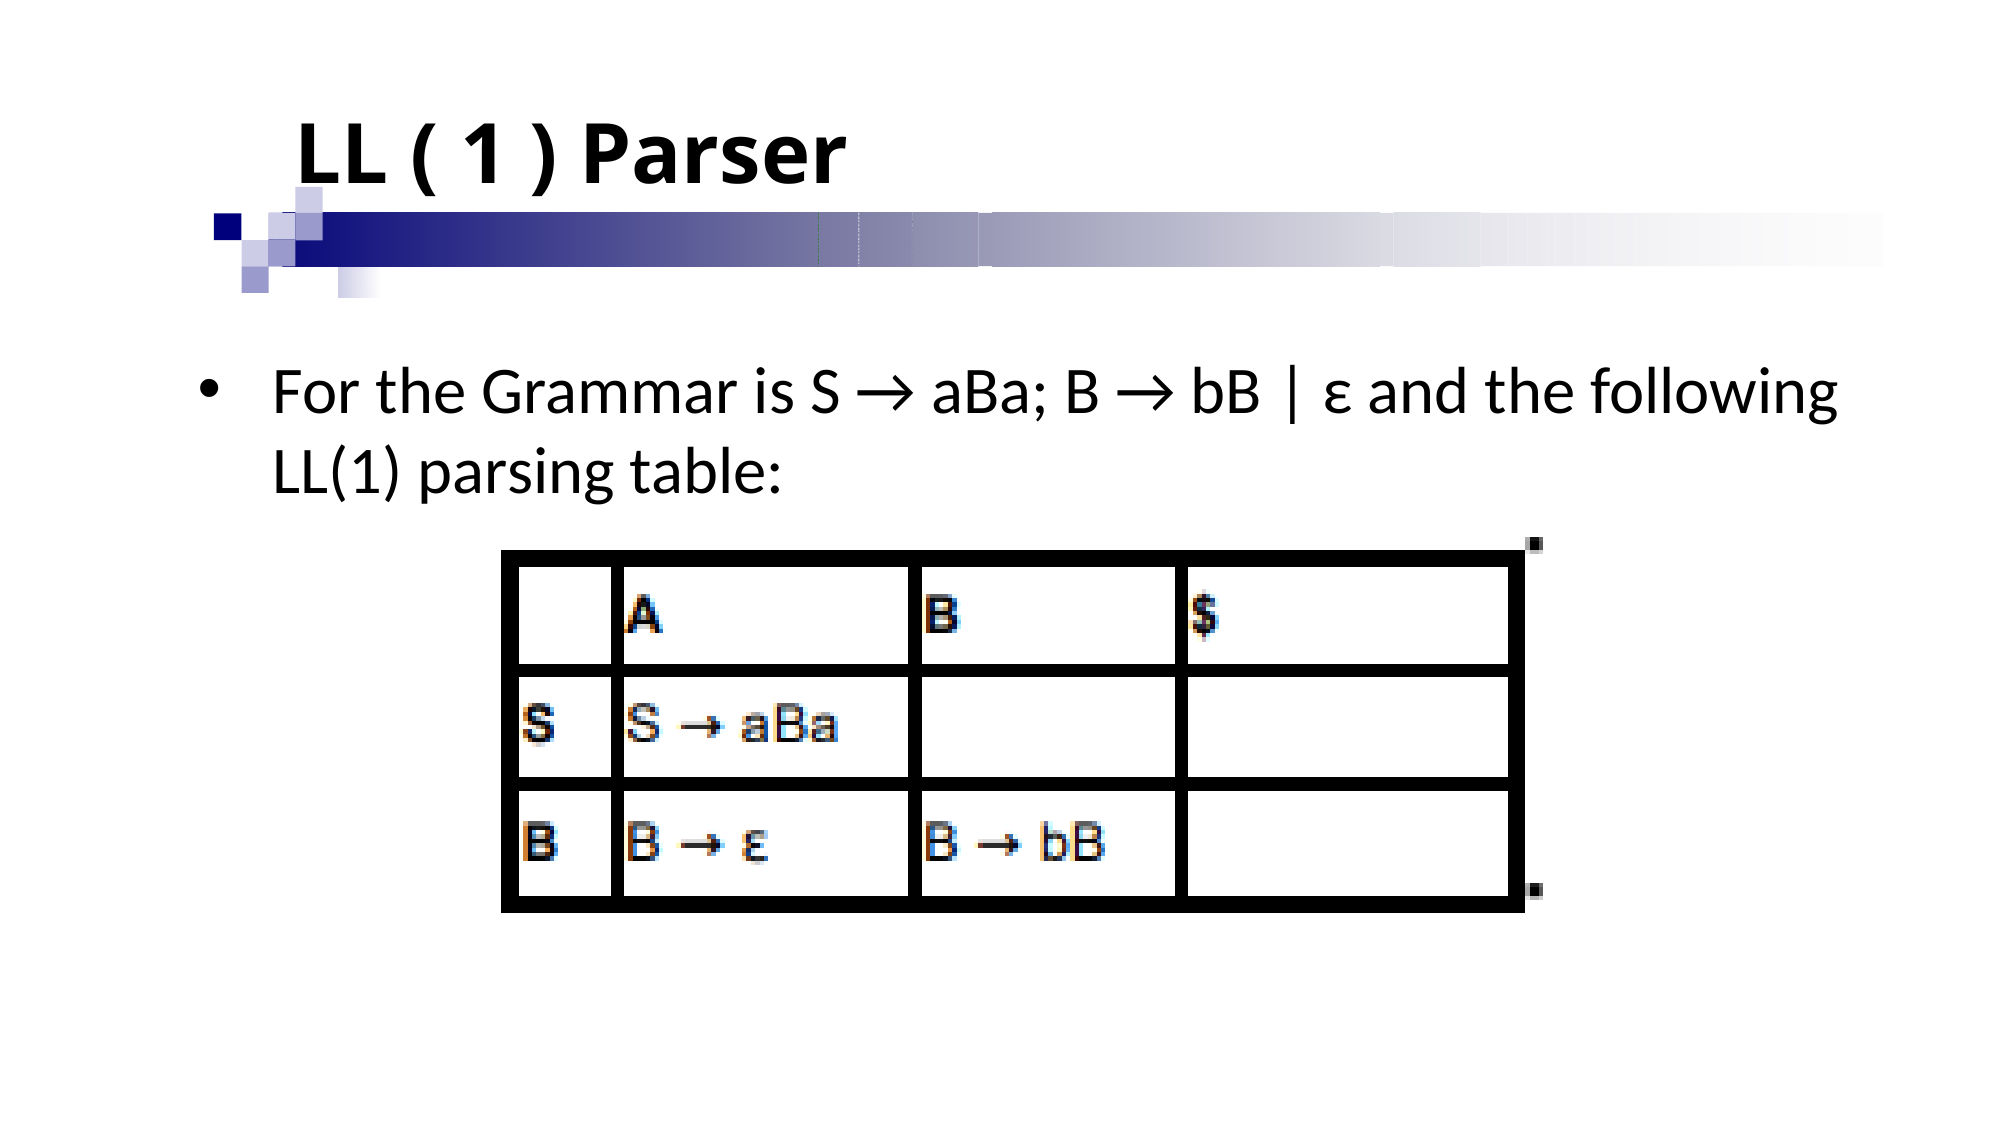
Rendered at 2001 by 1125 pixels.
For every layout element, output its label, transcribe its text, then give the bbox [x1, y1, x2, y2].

title LL ( 1 ) Parser [120, 61, 1023, 251]
text_box [338, 293, 380, 298]
picture [480, 524, 1561, 940]
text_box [213, 186, 1883, 293]
text_box For the Grammar is S → aBa; B → bB | ε and the following LL(1) parsing table: [182, 339, 1863, 515]
